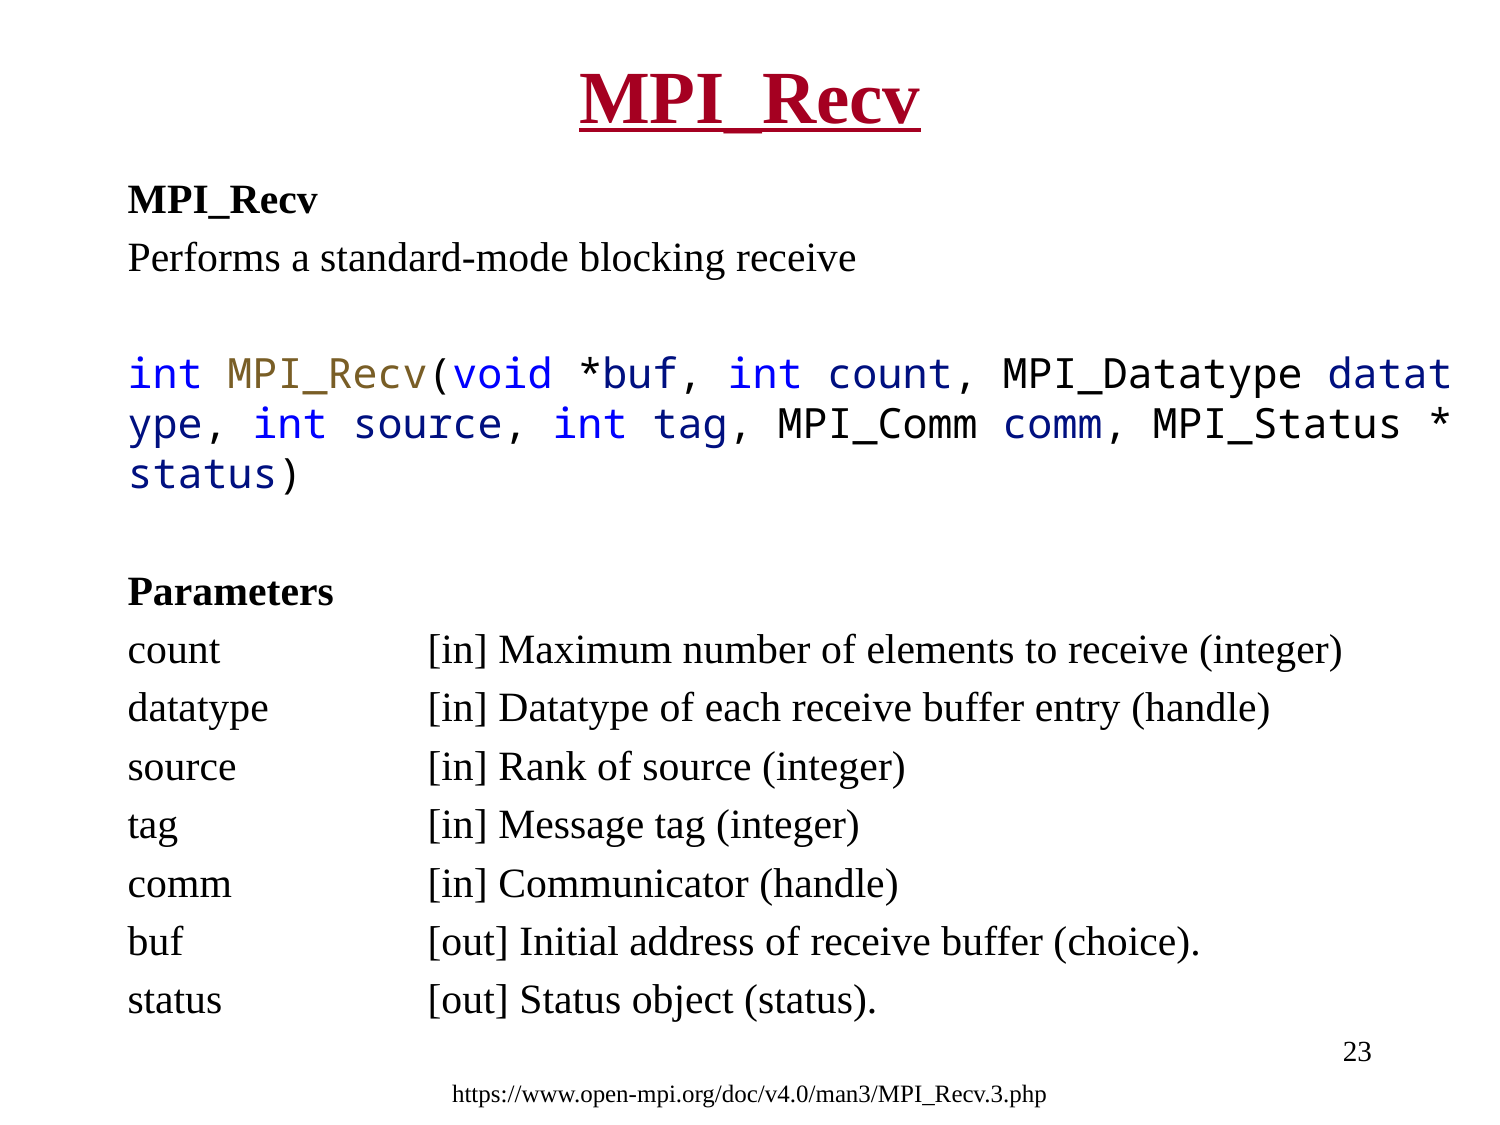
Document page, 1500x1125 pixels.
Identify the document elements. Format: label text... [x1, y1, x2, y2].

text_box MPI_Recv Performs a standard-mode blocking receive int MPI_Recv(void *buf, int count, MPI_Datatype datatype, int source, int tag, MPI_Comm comm, MPI_Status *status) Parameters count [in] Maximum number of elements to receive (integer) datatype [in] Datatype of each receive buffer entry (handle) source [in] Rank of source (integer) tag [in] Message tag (integer) comm [in] Communicator (handle) buf [out] Initial address of receive buffer (choice). status [out] Status object (status). [112, 164, 1471, 1000]
title MPI_Recv [112, 0, 1388, 164]
slide_number 23 [1074, 1025, 1388, 1100]
text_box https://www.open-mpi.org/doc/v4.0/man3/MPI_Recv.3.php [150, 1070, 1350, 1116]
